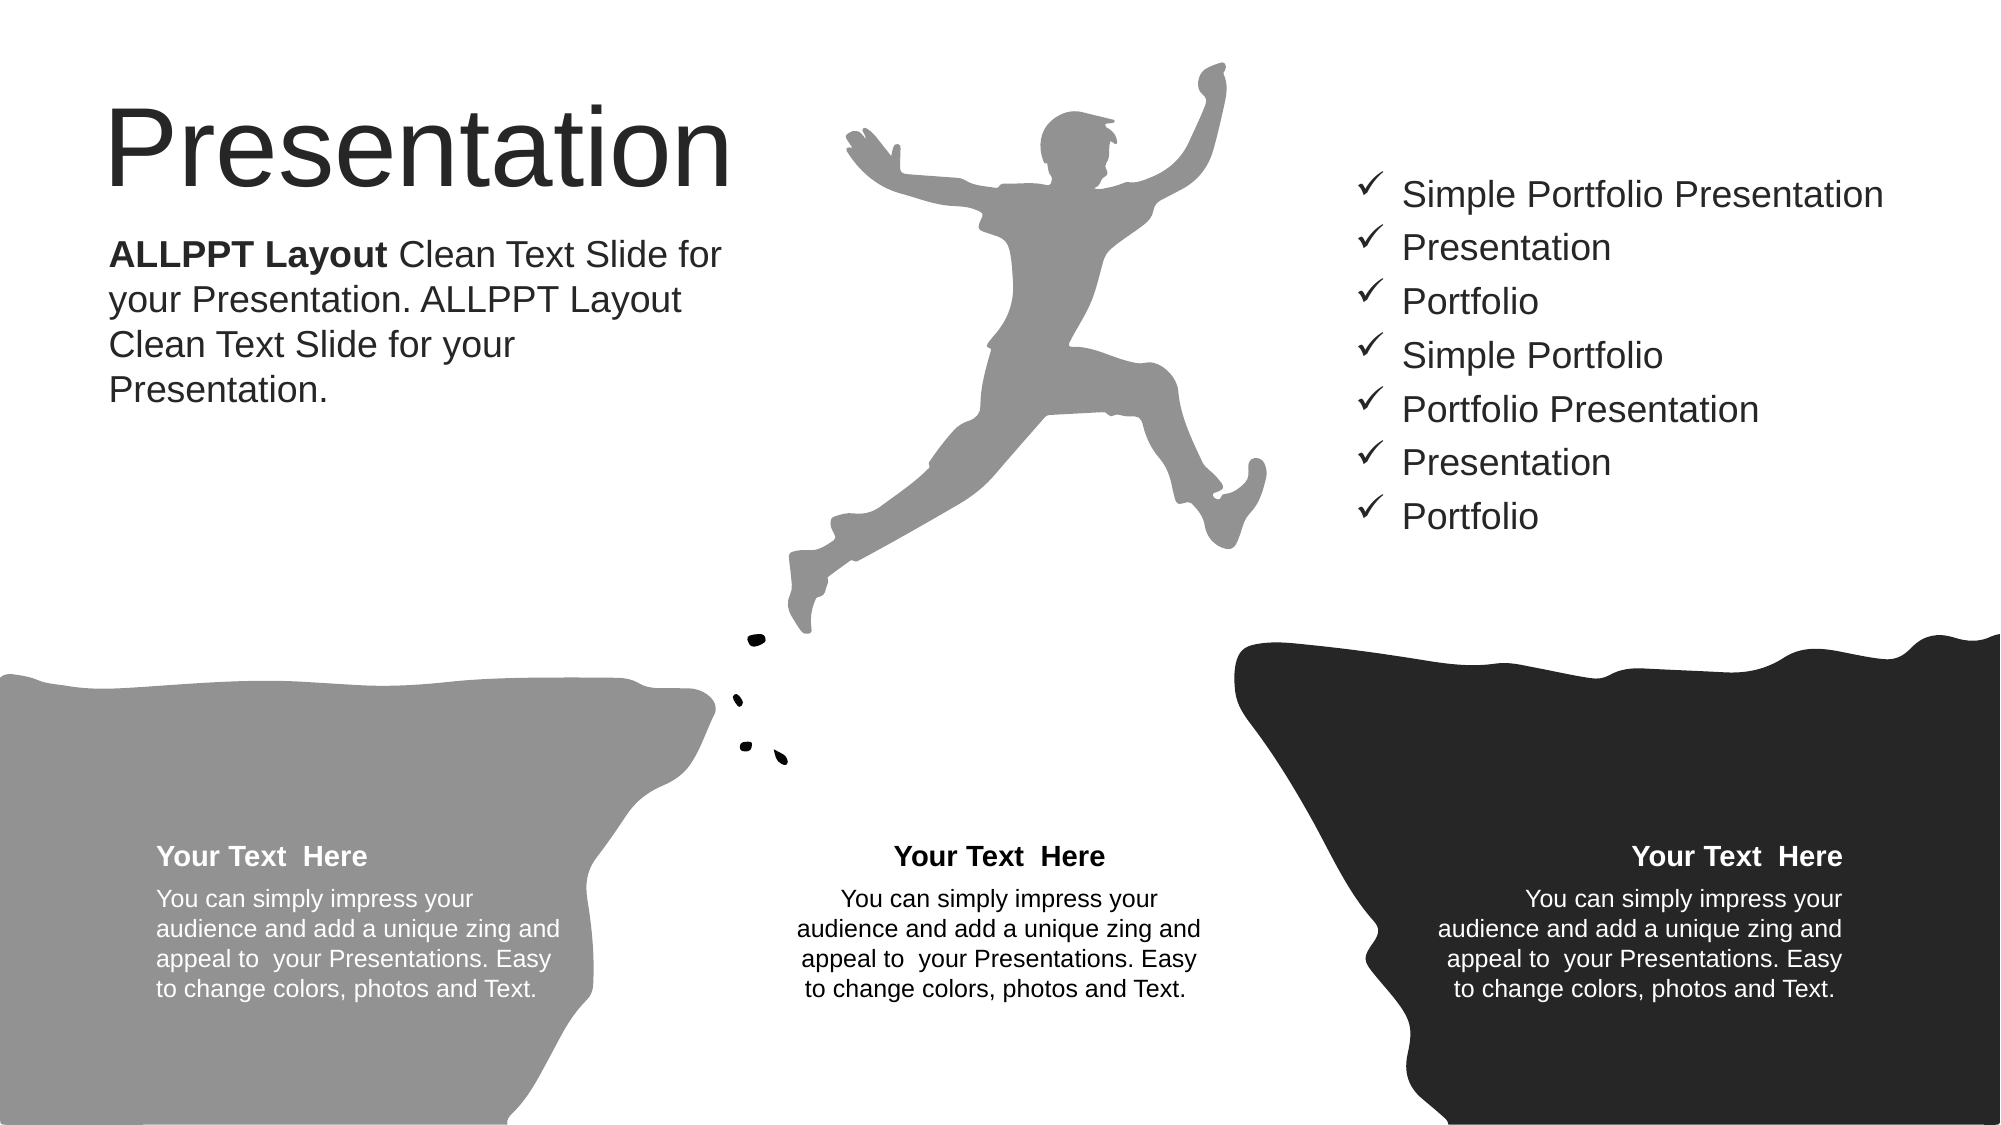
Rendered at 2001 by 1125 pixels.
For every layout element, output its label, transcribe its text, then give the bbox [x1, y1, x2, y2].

text_box Portfolio [1340, 278, 1915, 330]
text_box [0, 674, 716, 1125]
text_box Simple Portfolio [1340, 332, 1915, 384]
text_box [787, 62, 1267, 634]
text_box Presentation [1340, 224, 1915, 276]
text_box Presentation [85, 48, 752, 268]
text_box Portfolio [1340, 493, 1915, 546]
text_box ALLPPT Layout Clean Text Slide for your Presentation. ALLPPT Layout Clean Text Slide for your Presentation. [93, 223, 744, 418]
text_box Portfolio Presentation [1340, 385, 1915, 438]
text_box [1234, 634, 2000, 1125]
text_box Simple Portfolio Presentation [1340, 171, 1915, 222]
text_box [732, 634, 788, 766]
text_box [141, 829, 587, 1012]
text_box Presentation [1340, 439, 1915, 492]
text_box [1412, 829, 1858, 1012]
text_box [776, 829, 1223, 1012]
